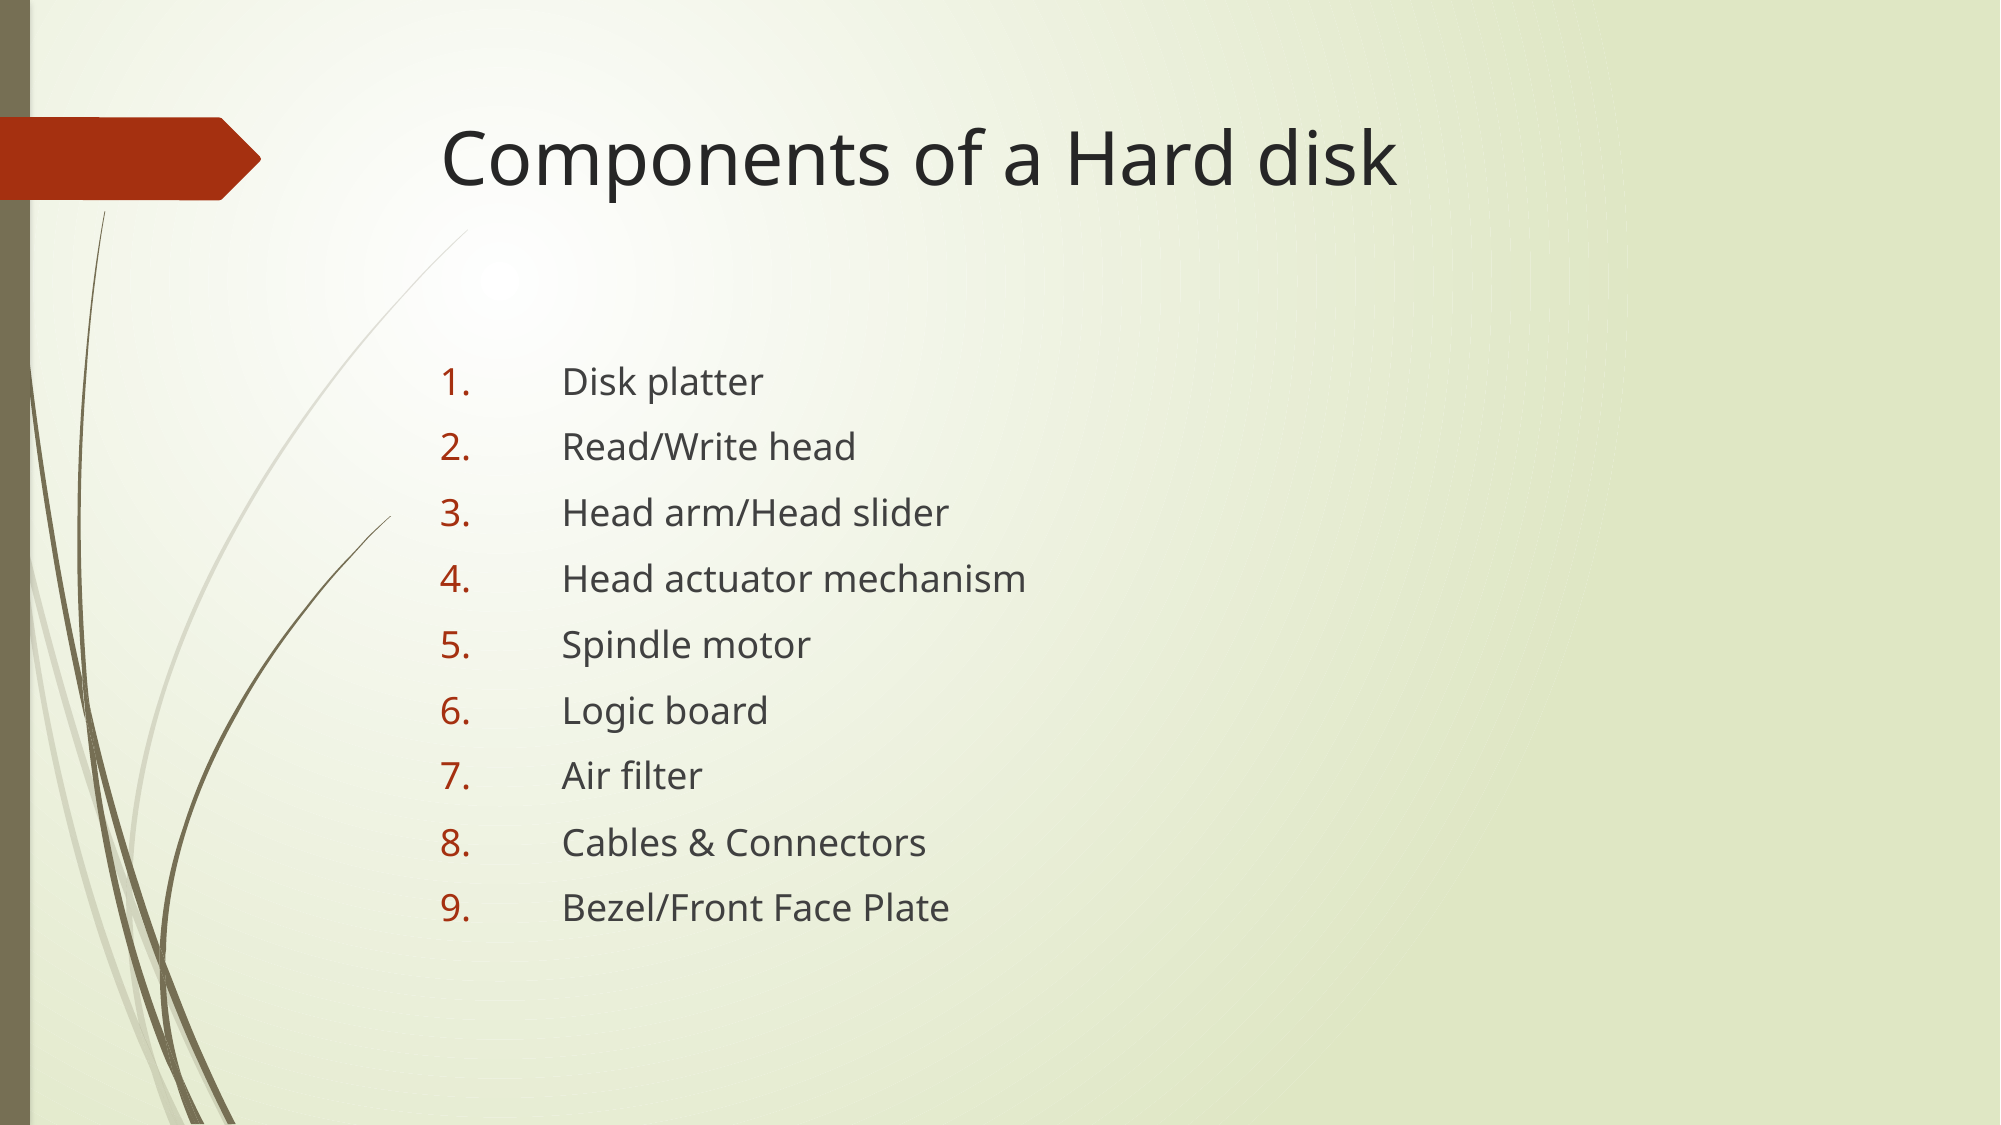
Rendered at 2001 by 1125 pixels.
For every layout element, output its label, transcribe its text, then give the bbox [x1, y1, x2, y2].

title Components of a Hard disk [425, 102, 1888, 313]
list Disk platter Read/Write head Head arm/Head slider Head actuator mechanism Spindle motor Logic board Air filter Cables & Connectors Bezel/Front Face Plate [424, 350, 1888, 970]
